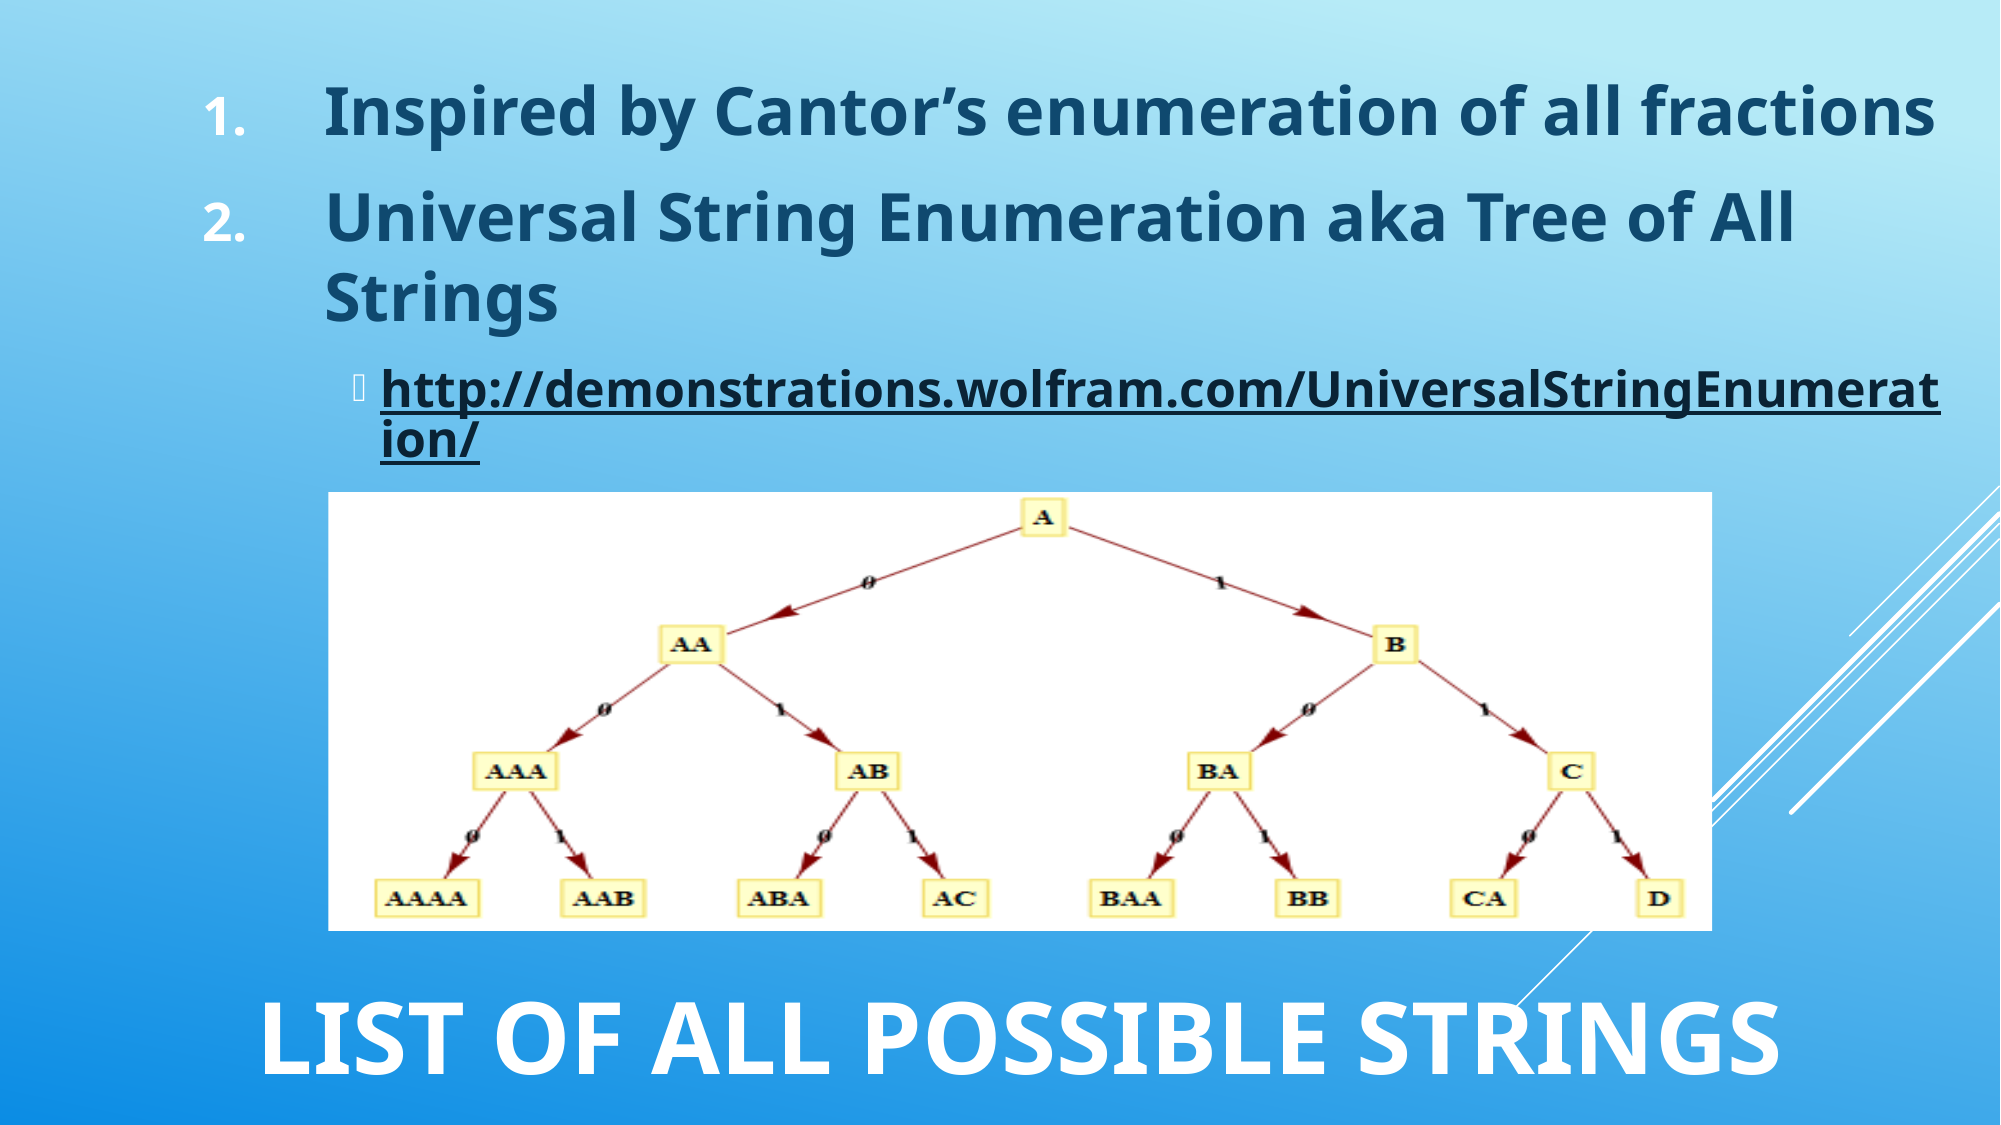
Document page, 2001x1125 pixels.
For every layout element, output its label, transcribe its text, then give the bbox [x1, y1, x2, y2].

picture [328, 491, 1713, 931]
title List of all possible STRINGS [112, 977, 1929, 1092]
list Inspired by Cantor’s enumeration of all fractions Universal String Enumeration aka Tree of All Strings http://demonstrations.wolfram.com/UniversalStringEnumeration/ http://demonstrations.wolfram.com/TreeOfStrings/ [112, 120, 1961, 986]
